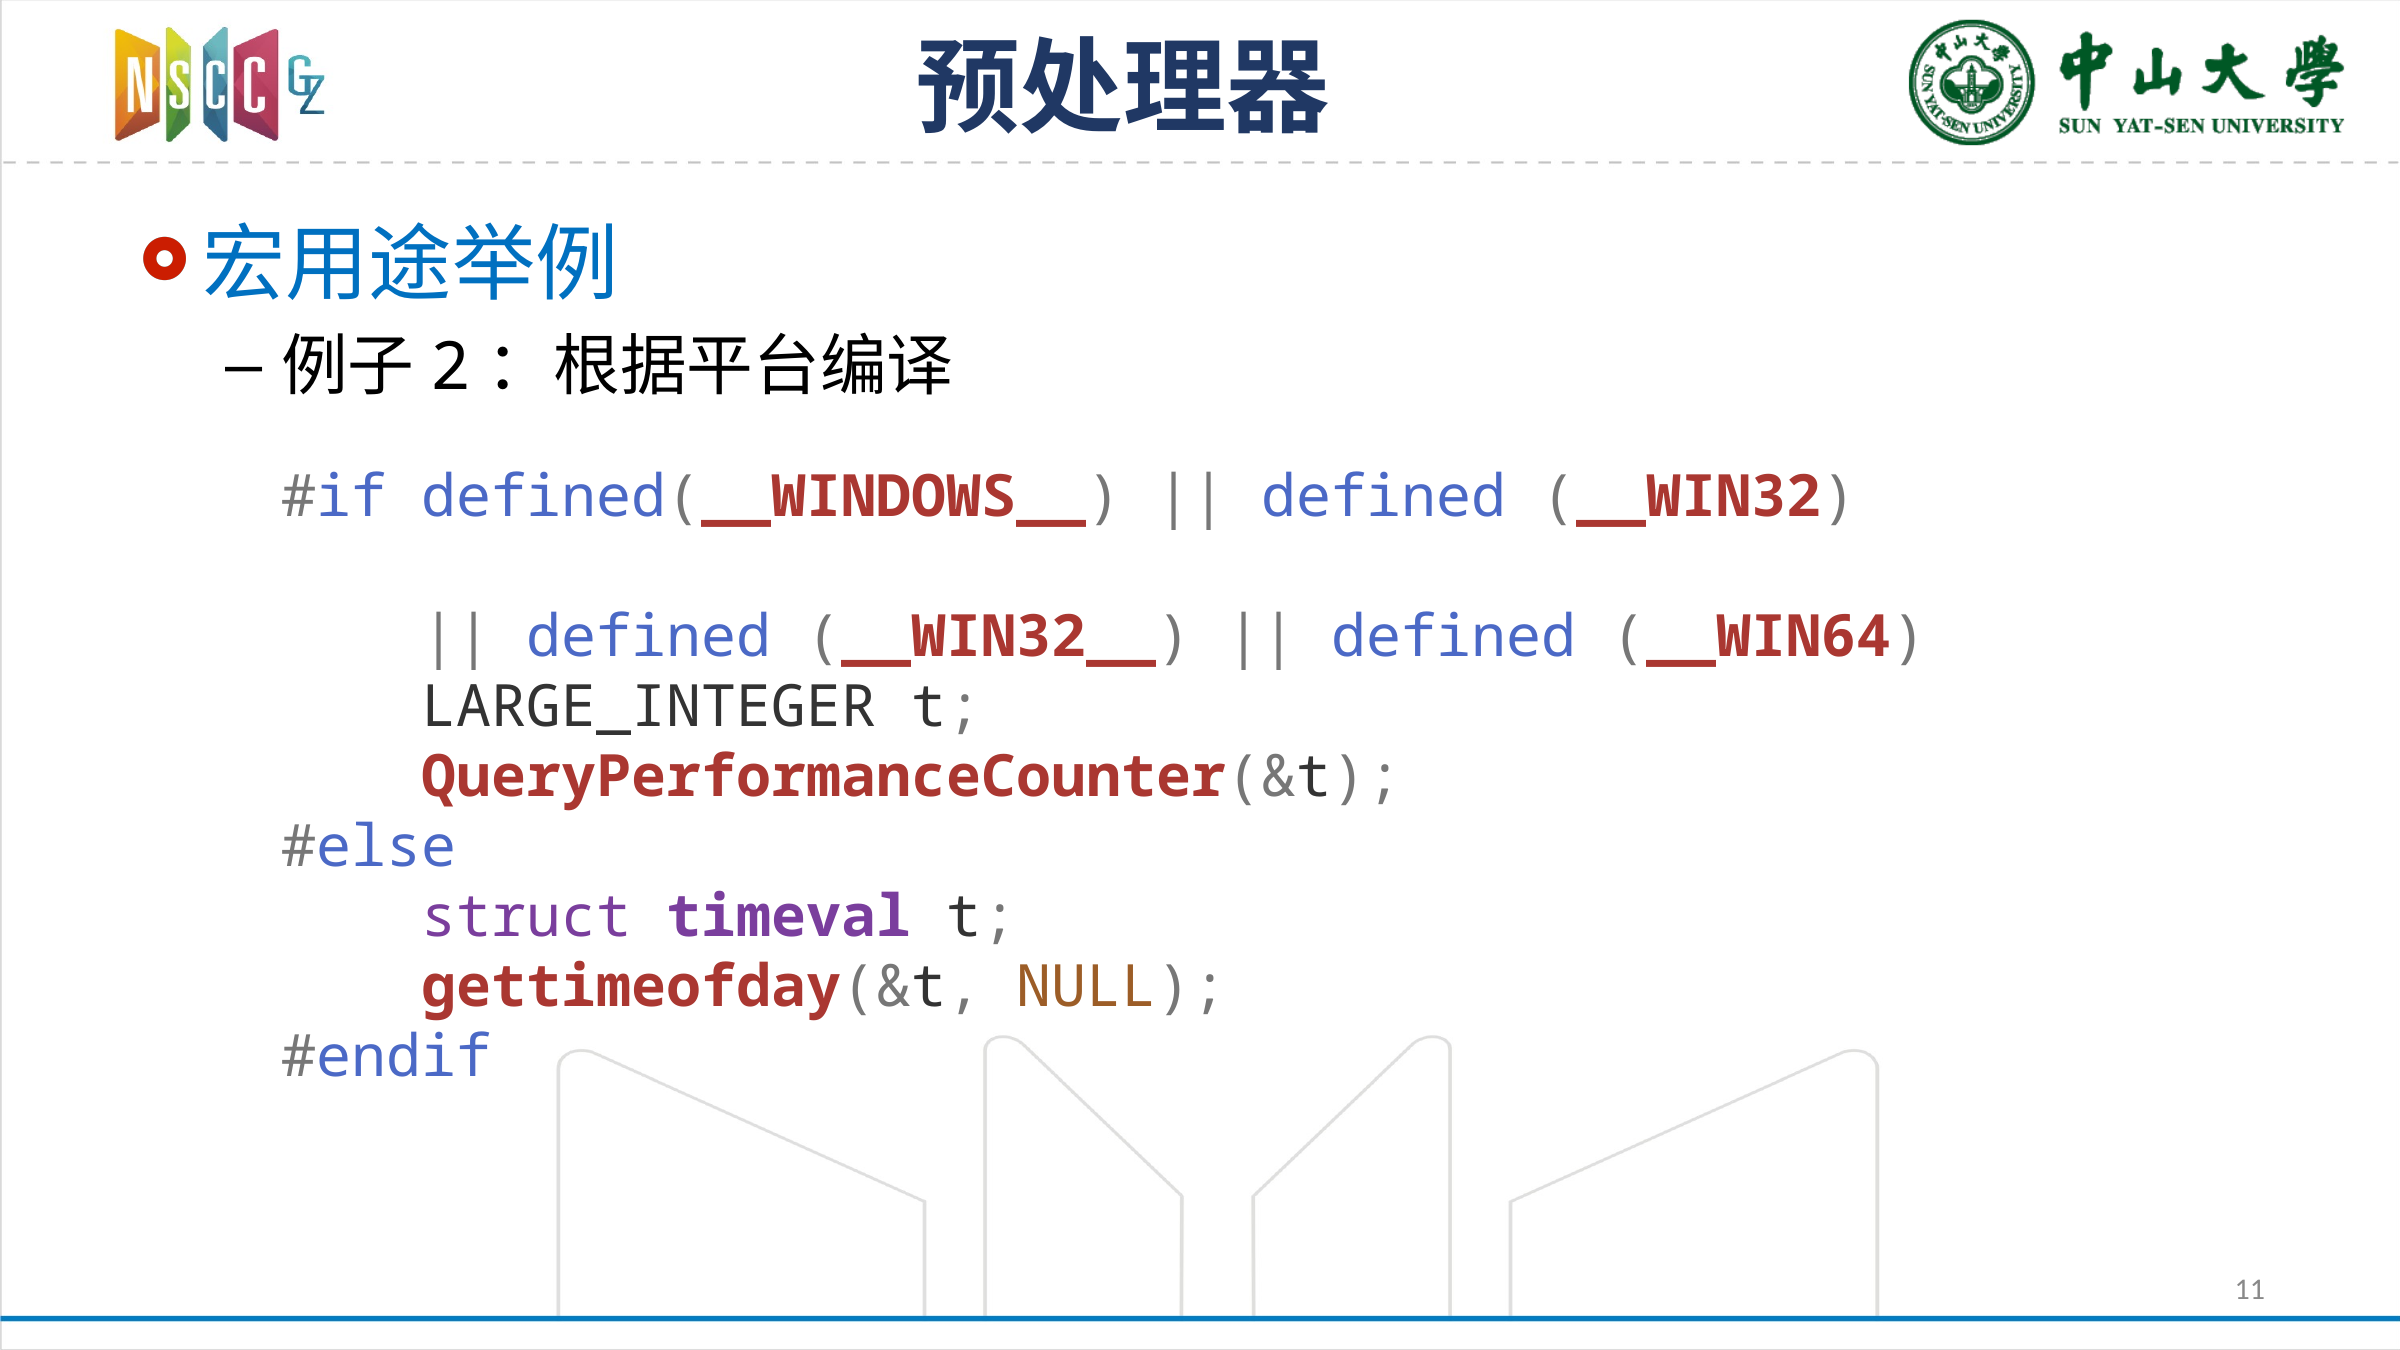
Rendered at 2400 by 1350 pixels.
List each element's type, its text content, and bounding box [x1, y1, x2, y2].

picture [0, 0, 2400, 1350]
slide_number 11 [1719, 1251, 2280, 1324]
text_box #if defined(__WINDOWS__) || defined (__WIN32) || defined (__WIN32__) || defined (__WIN64) LARGE_INTEGER t; QueryPerformanceCounter(&t); #else struct timeval t; gettimeofday(&t, NULL); #endif [266, 450, 1956, 1096]
list 宏用途举例 例子2：根据平台编译 [120, 202, 2280, 1206]
title 预处理器 [349, 13, 1897, 153]
